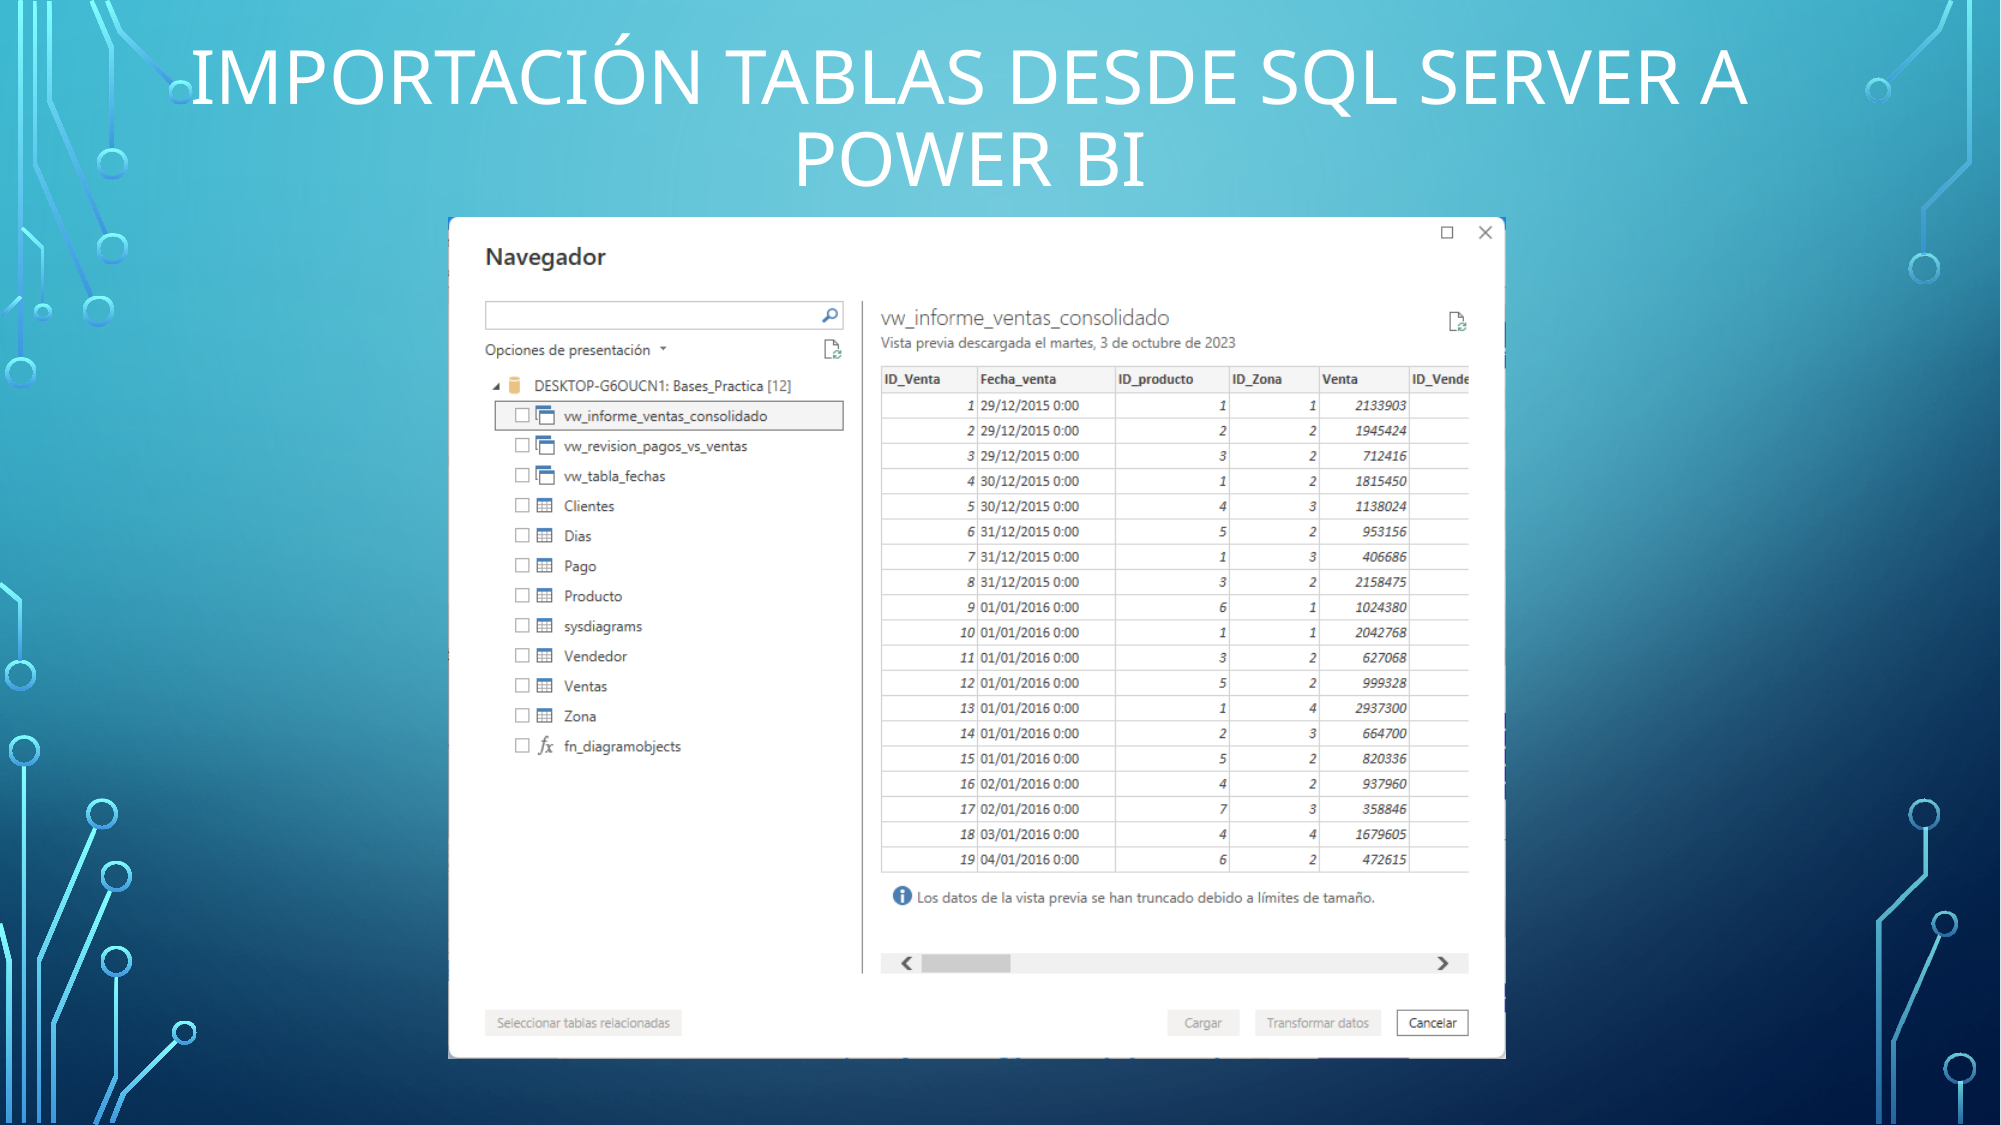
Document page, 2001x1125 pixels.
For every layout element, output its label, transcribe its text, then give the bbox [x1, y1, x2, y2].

title Importación tablas desde sql server a power bi [157, 0, 1783, 243]
picture [448, 217, 1507, 1059]
